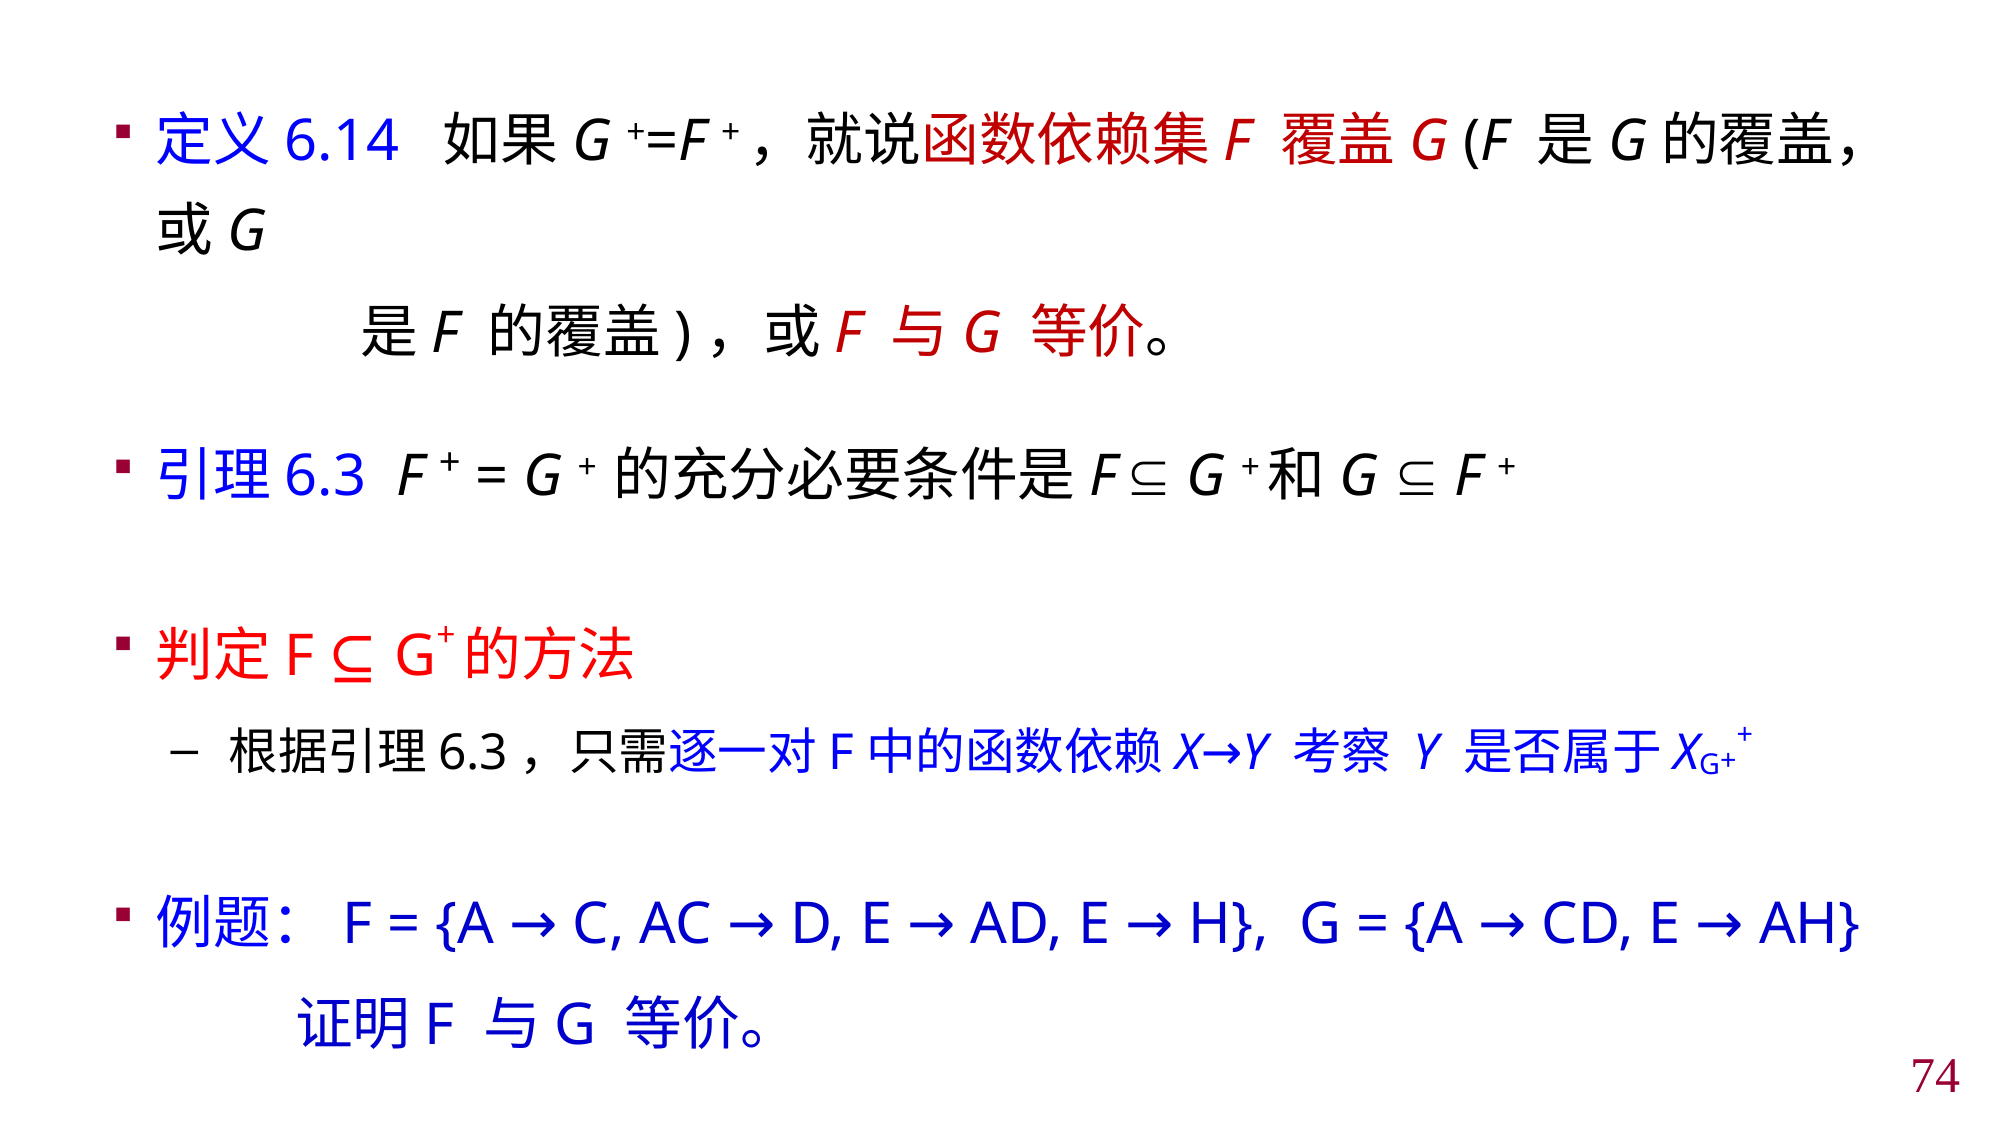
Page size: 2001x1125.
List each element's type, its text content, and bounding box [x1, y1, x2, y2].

slide_number 73 [1550, 1048, 1975, 1096]
list 定义6.14 如果G +=F +，就说函数依赖集F 覆盖G (F 是G的覆盖，或G 是F 的覆盖)，或F 与G 等价。 引理6.3 F + = G + 的充分必要条件是F  G +和G  F + 判定F ⊆ G+的方法 根据引理6.3，只需逐一对F中的函数依赖X→Y 考察 Y 是否属于XG++ 例题：F = {A → C, AC → D, E → AD, E → H}, G = {A → CD, E → AH} 证明F 与G 等价。 [97, 75, 1904, 1073]
